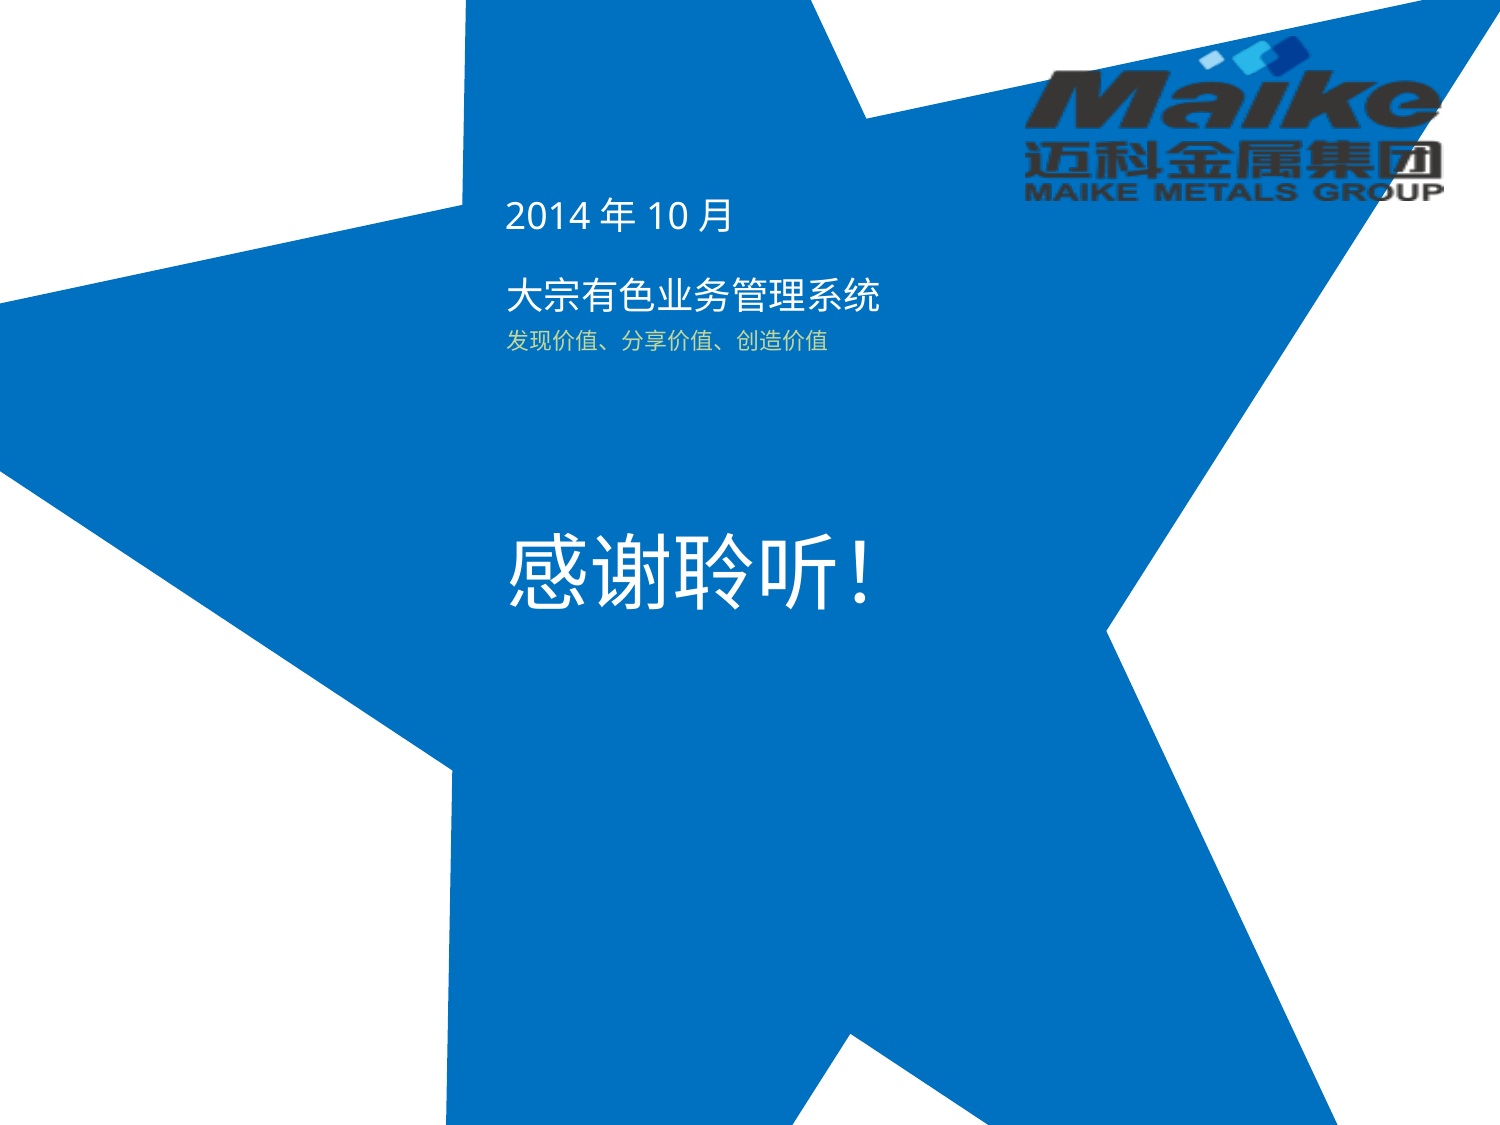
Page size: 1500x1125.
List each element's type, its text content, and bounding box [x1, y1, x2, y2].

text_box [1258, 0, 1500, 95]
picture [1024, 36, 1444, 201]
text_box 2014年10月 [490, 184, 1010, 245]
text_box 大宗有色业务管理系统 [491, 265, 1471, 325]
text_box 感谢聆听！ [491, 513, 976, 628]
text_box 发现价值、分享价值、创造价值 [491, 325, 1071, 361]
text_box [0, 0, 1375, 1125]
